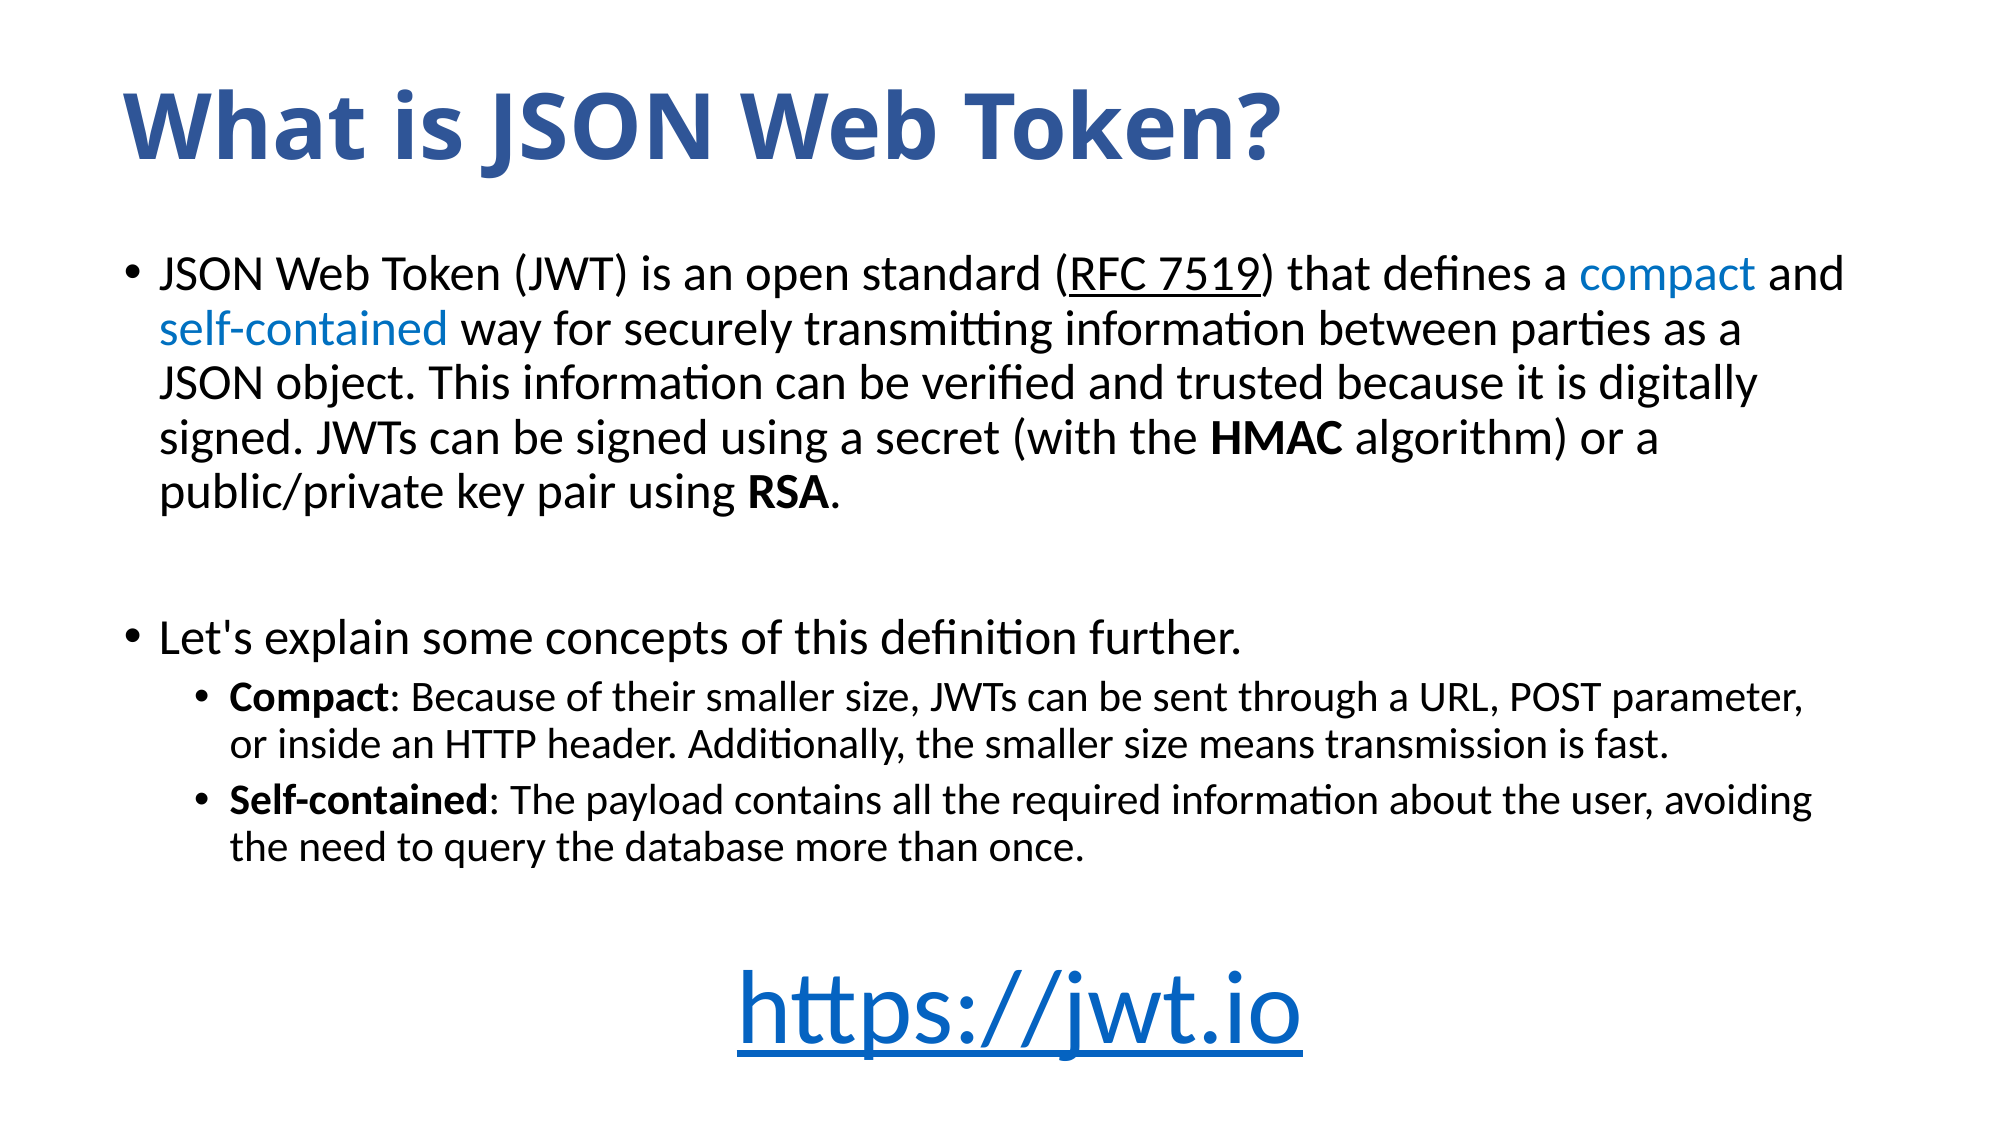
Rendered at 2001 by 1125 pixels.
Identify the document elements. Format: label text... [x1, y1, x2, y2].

list JSON Web Token (JWT) is an open standard (RFC 7519) that defines a compact and self-contained way for securely transmitting information between parties as a JSON object. This information can be verified and trusted because it is digitally signed. JWTs can be signed using a secret (with the HMAC algorithm) or a public/private key pair using RSA. Let's explain some concepts of this definition further. Compact: Because of their smaller size, JWTs can be sent through a URL, POST parameter, or inside an HTTP header. Additionally, the smaller size means transmission is fast. Self-contained: The payload contains all the required information about the user, avoiding the need to query the database more than once. https://jwt.io [108, 239, 1861, 1090]
title What is JSON Web Token? [108, 21, 1834, 239]
